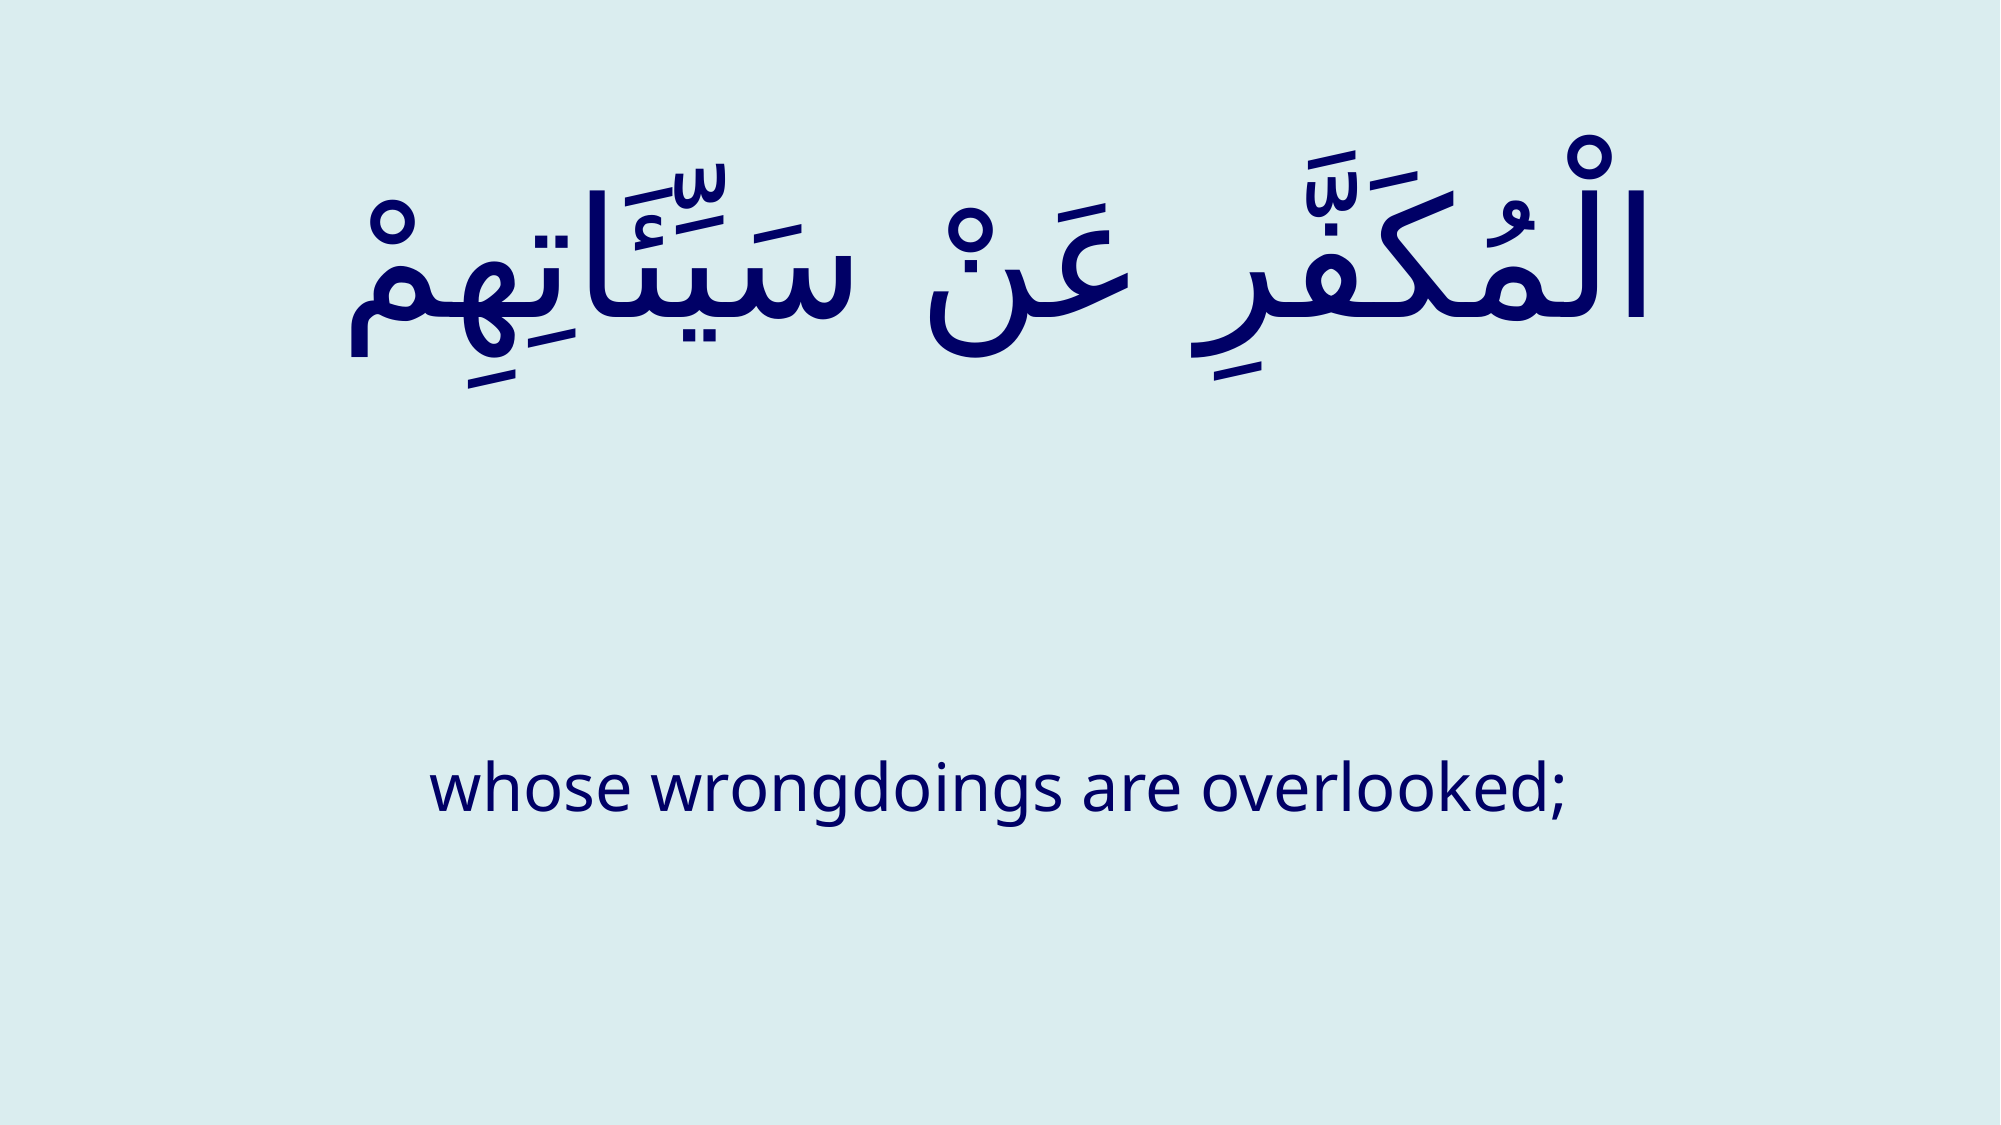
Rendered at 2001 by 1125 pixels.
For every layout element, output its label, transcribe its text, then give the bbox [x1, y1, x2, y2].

list whose wrongdoings are overlooked; [356, 737, 1644, 1050]
title الْمُكَفَّرِ عَنْ سَيِّئَاتِهِمْ [0, 200, 2000, 388]
